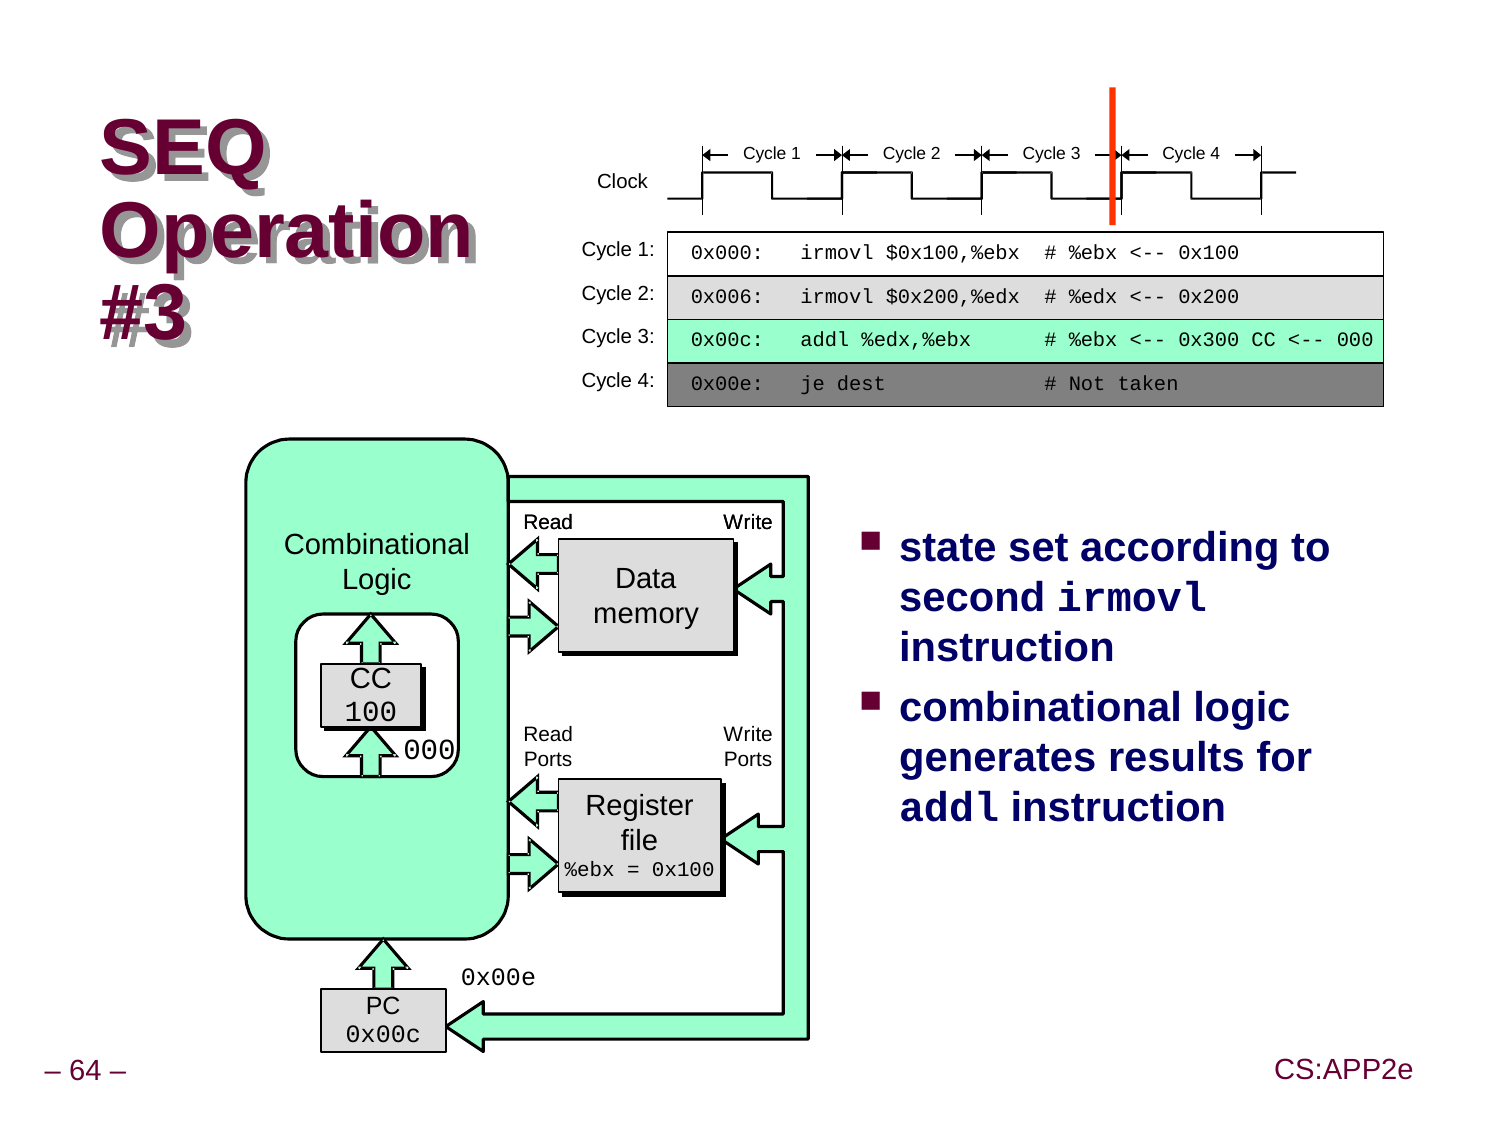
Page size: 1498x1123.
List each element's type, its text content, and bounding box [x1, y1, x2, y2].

list state set according to second irmovl instruction combinational logic generates results for addl instruction [817, 512, 1409, 1056]
picture [243, 437, 813, 1056]
picture [562, 137, 1386, 410]
title SEQ Operation #3 [99, 87, 534, 379]
